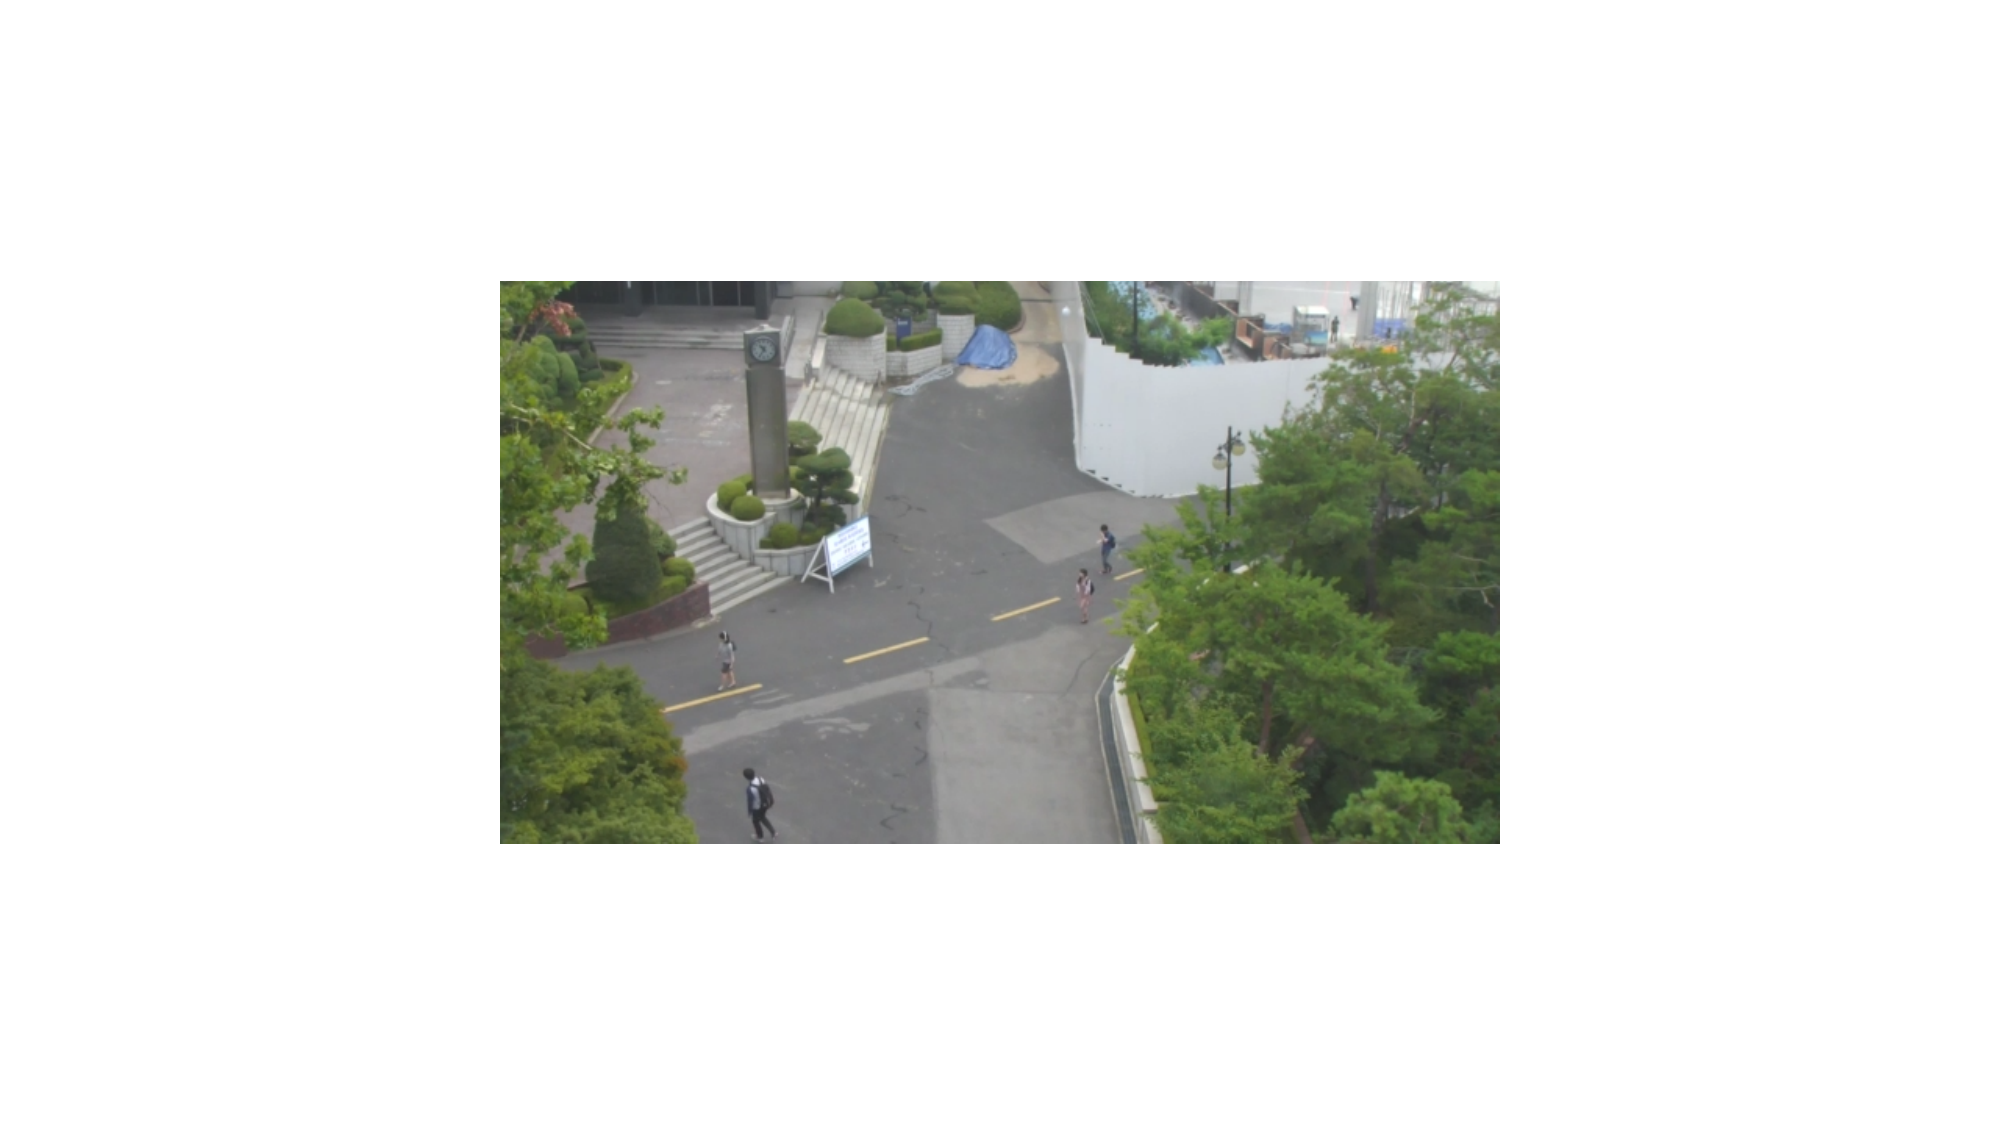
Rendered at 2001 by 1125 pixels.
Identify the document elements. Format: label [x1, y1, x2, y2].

picture [499, 281, 1500, 844]
